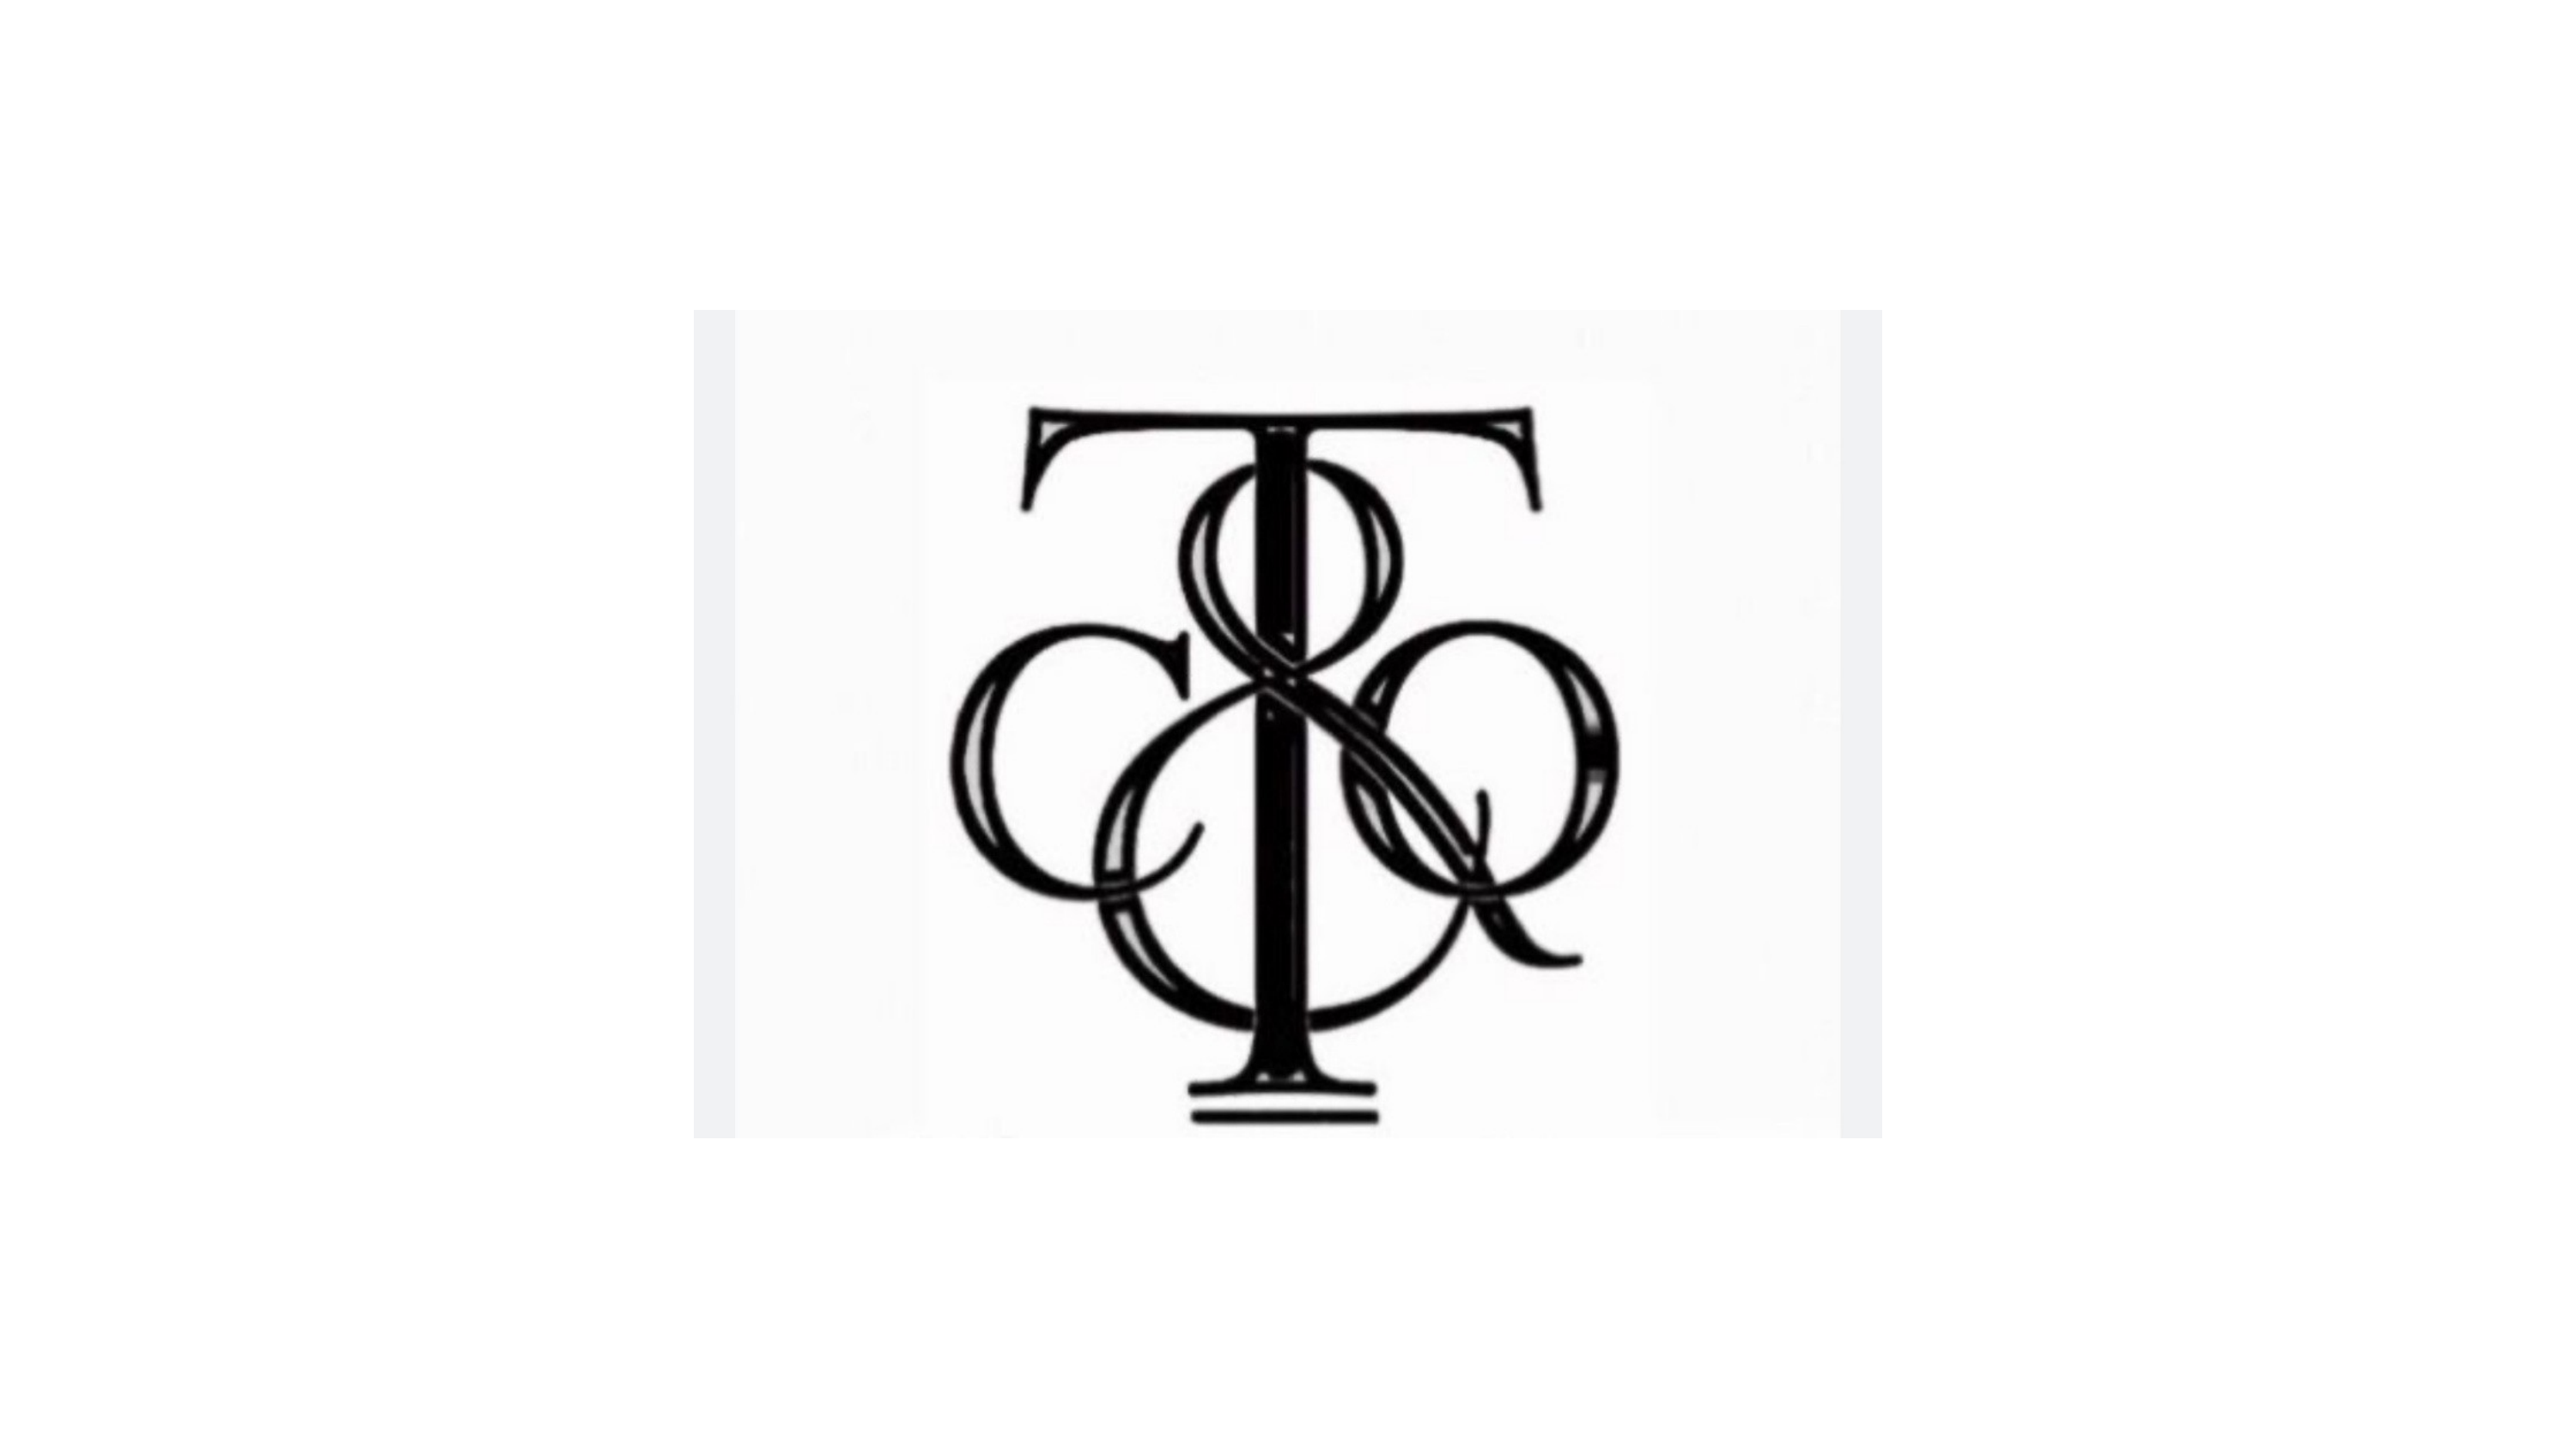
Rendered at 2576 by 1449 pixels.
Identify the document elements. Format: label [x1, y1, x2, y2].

picture [694, 310, 1882, 1138]
